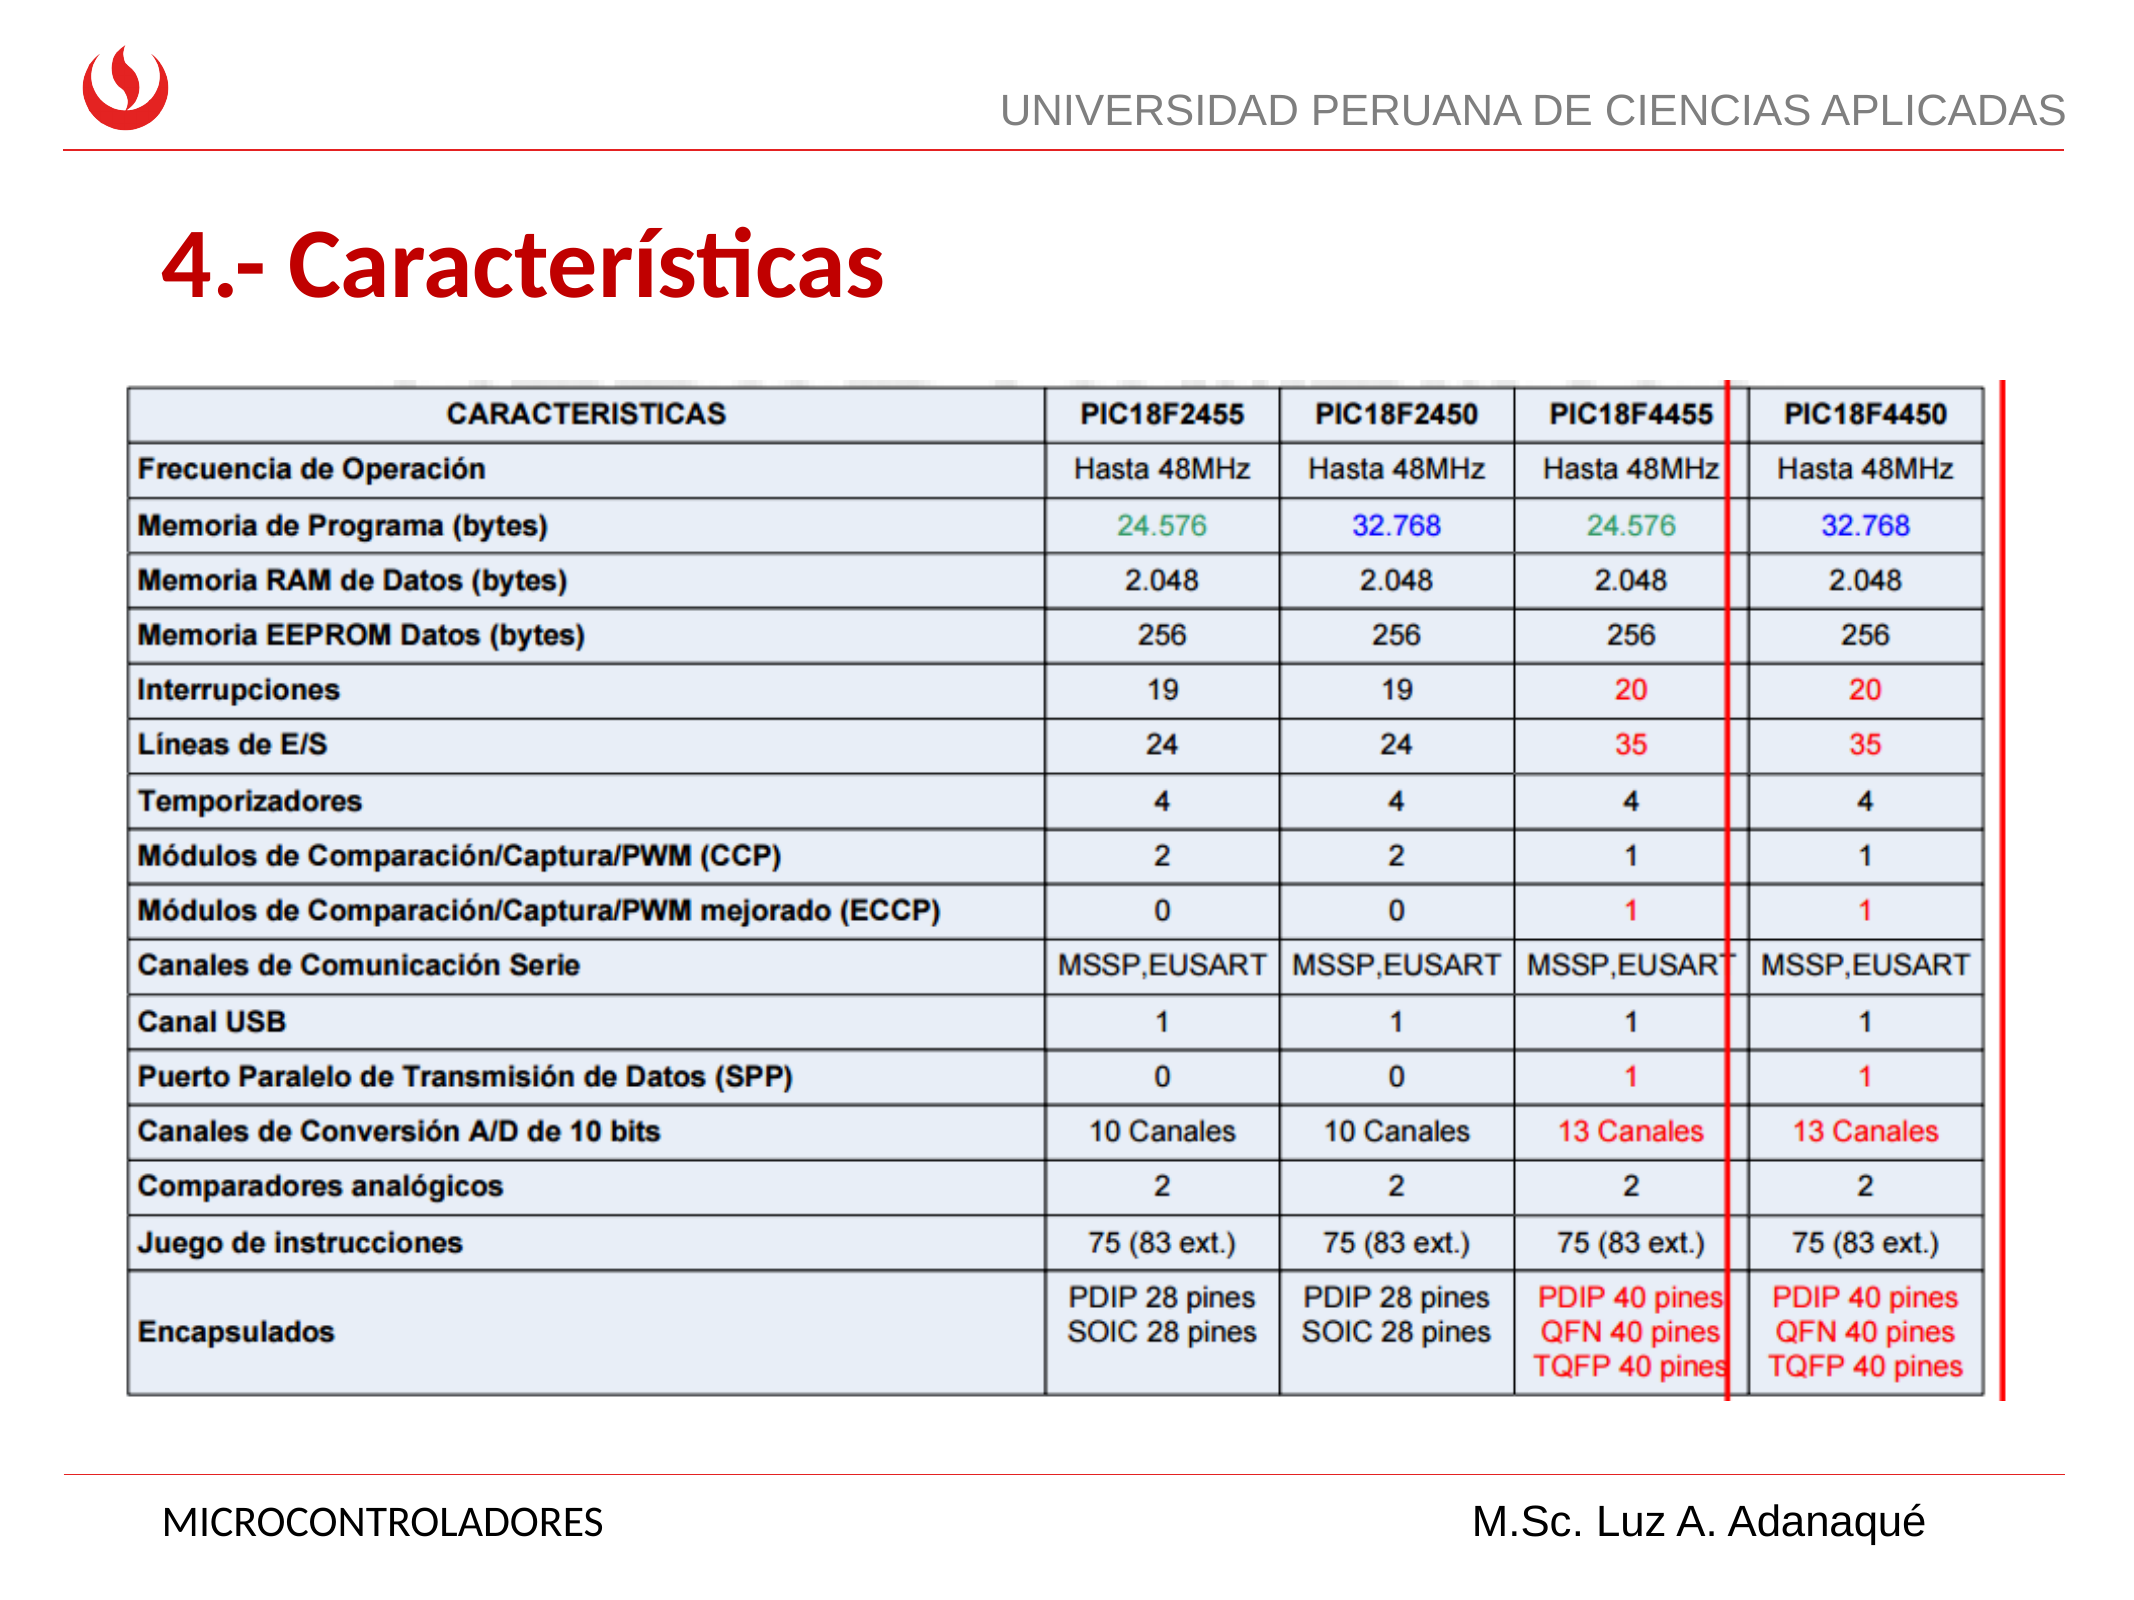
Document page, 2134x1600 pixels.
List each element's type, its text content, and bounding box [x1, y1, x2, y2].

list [119, 380, 2015, 1401]
title 4.- Características [146, 183, 1987, 348]
picture [53, 16, 197, 160]
